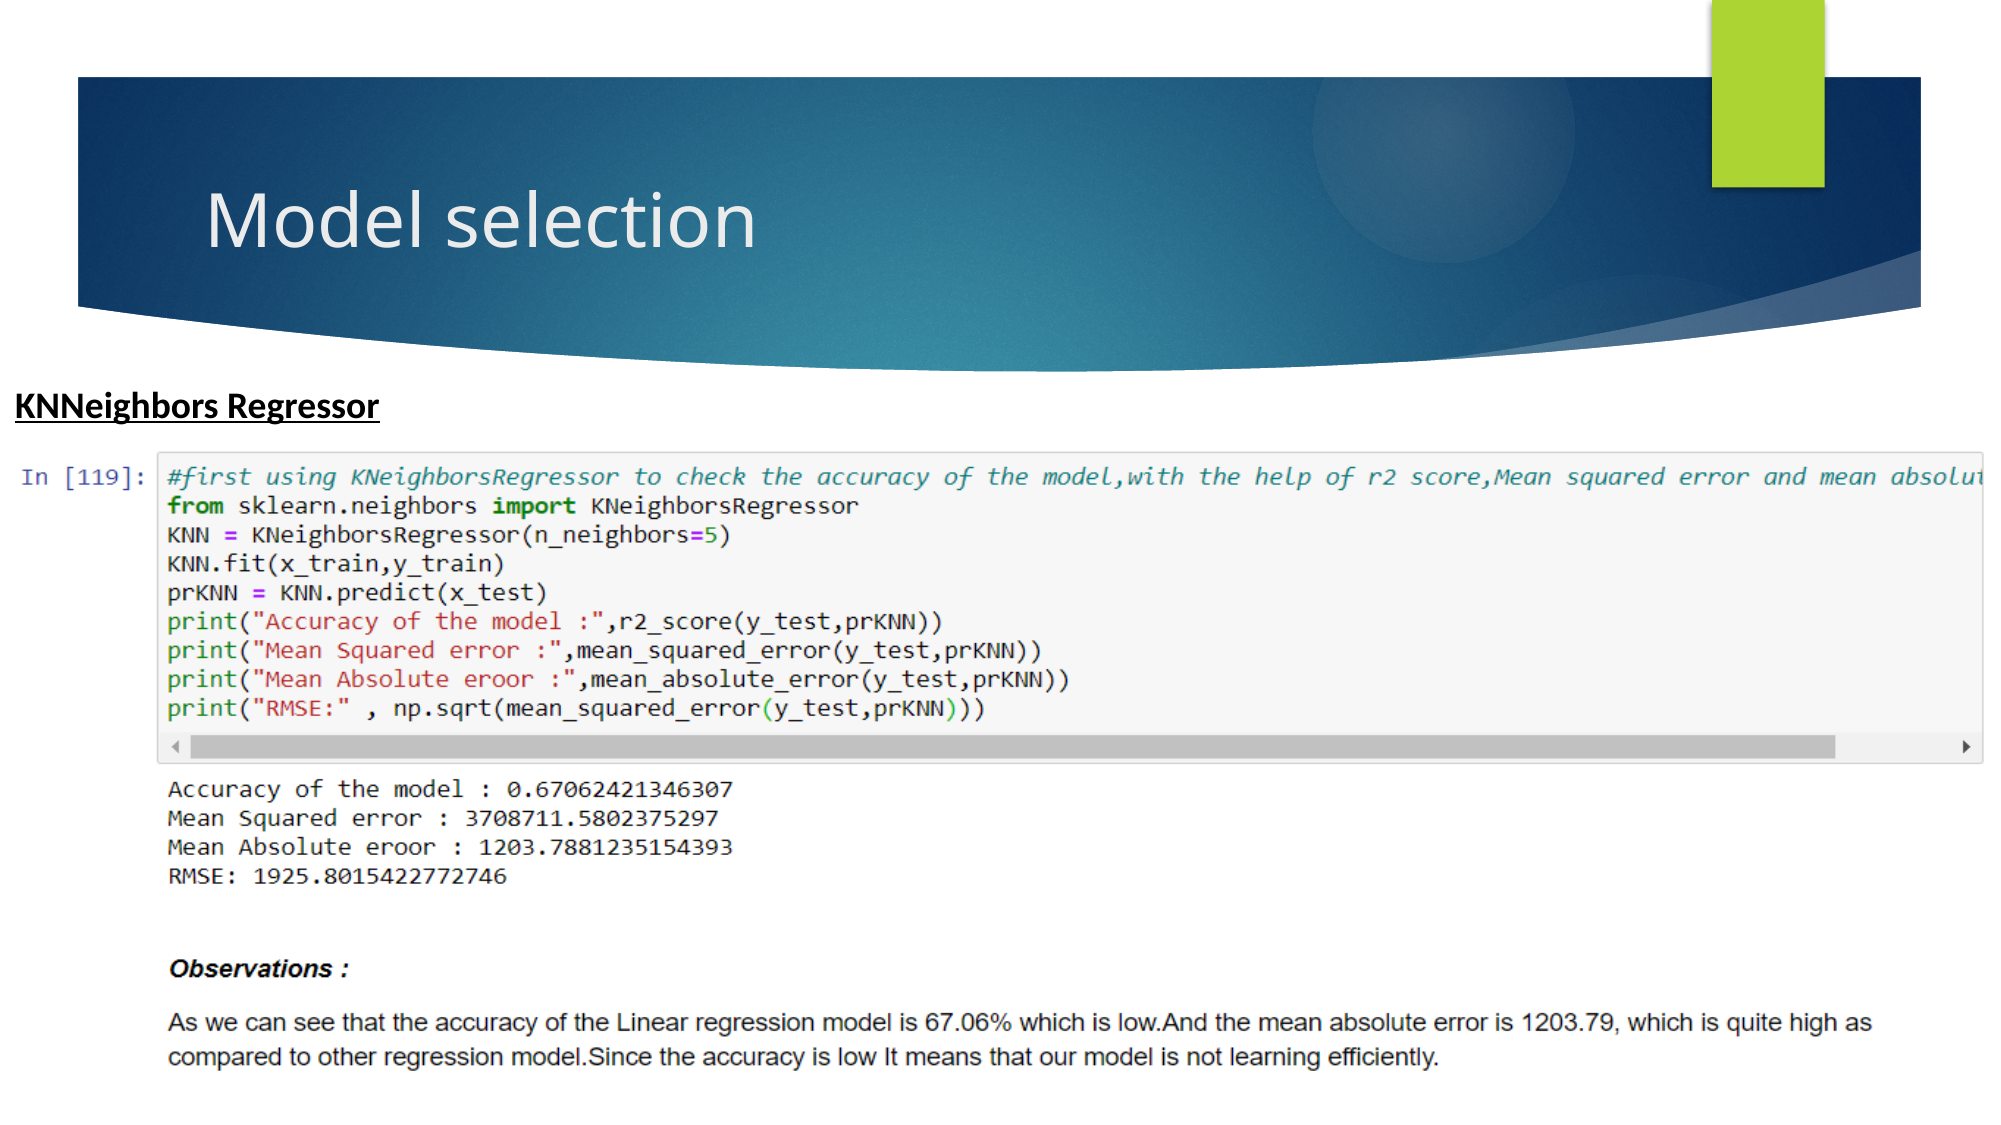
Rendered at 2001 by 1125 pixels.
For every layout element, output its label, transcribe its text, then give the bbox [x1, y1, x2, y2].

list KNNeighbors Regressor [0, 373, 1438, 442]
title Model selection [189, 159, 1627, 276]
picture [0, 445, 2000, 1093]
